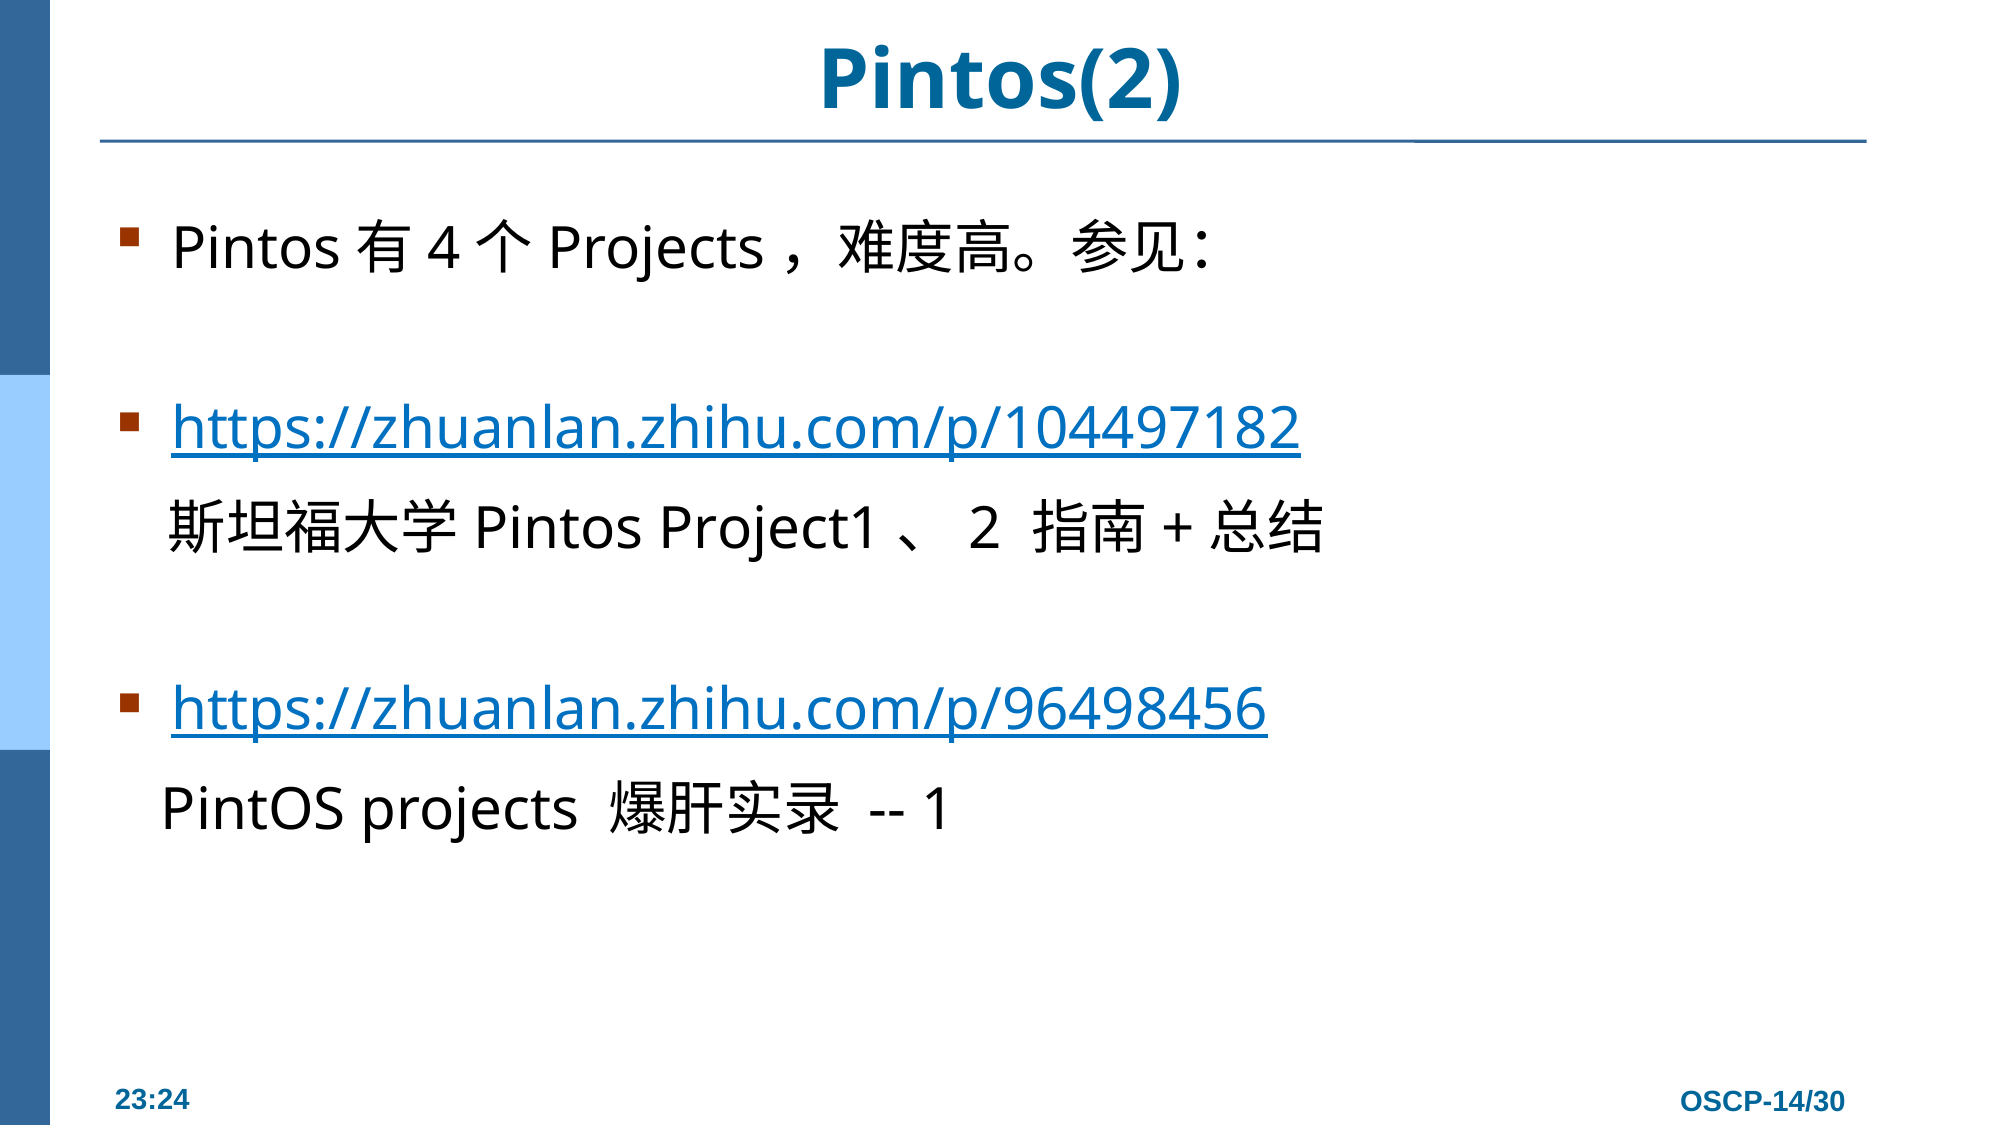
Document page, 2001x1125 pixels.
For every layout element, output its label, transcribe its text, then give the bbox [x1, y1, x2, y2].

list Pintos有4个Projects，难度高。参见： https://zhuanlan.zhihu.com/p/104497182 斯坦福大学Pintos Project1、2 指南+总结 https://zhuanlan.zhihu.com/p/96498456 PintOS projects 爆肝实录 -- 1 [99, 202, 1900, 962]
title Pintos(2) [99, 38, 1900, 133]
